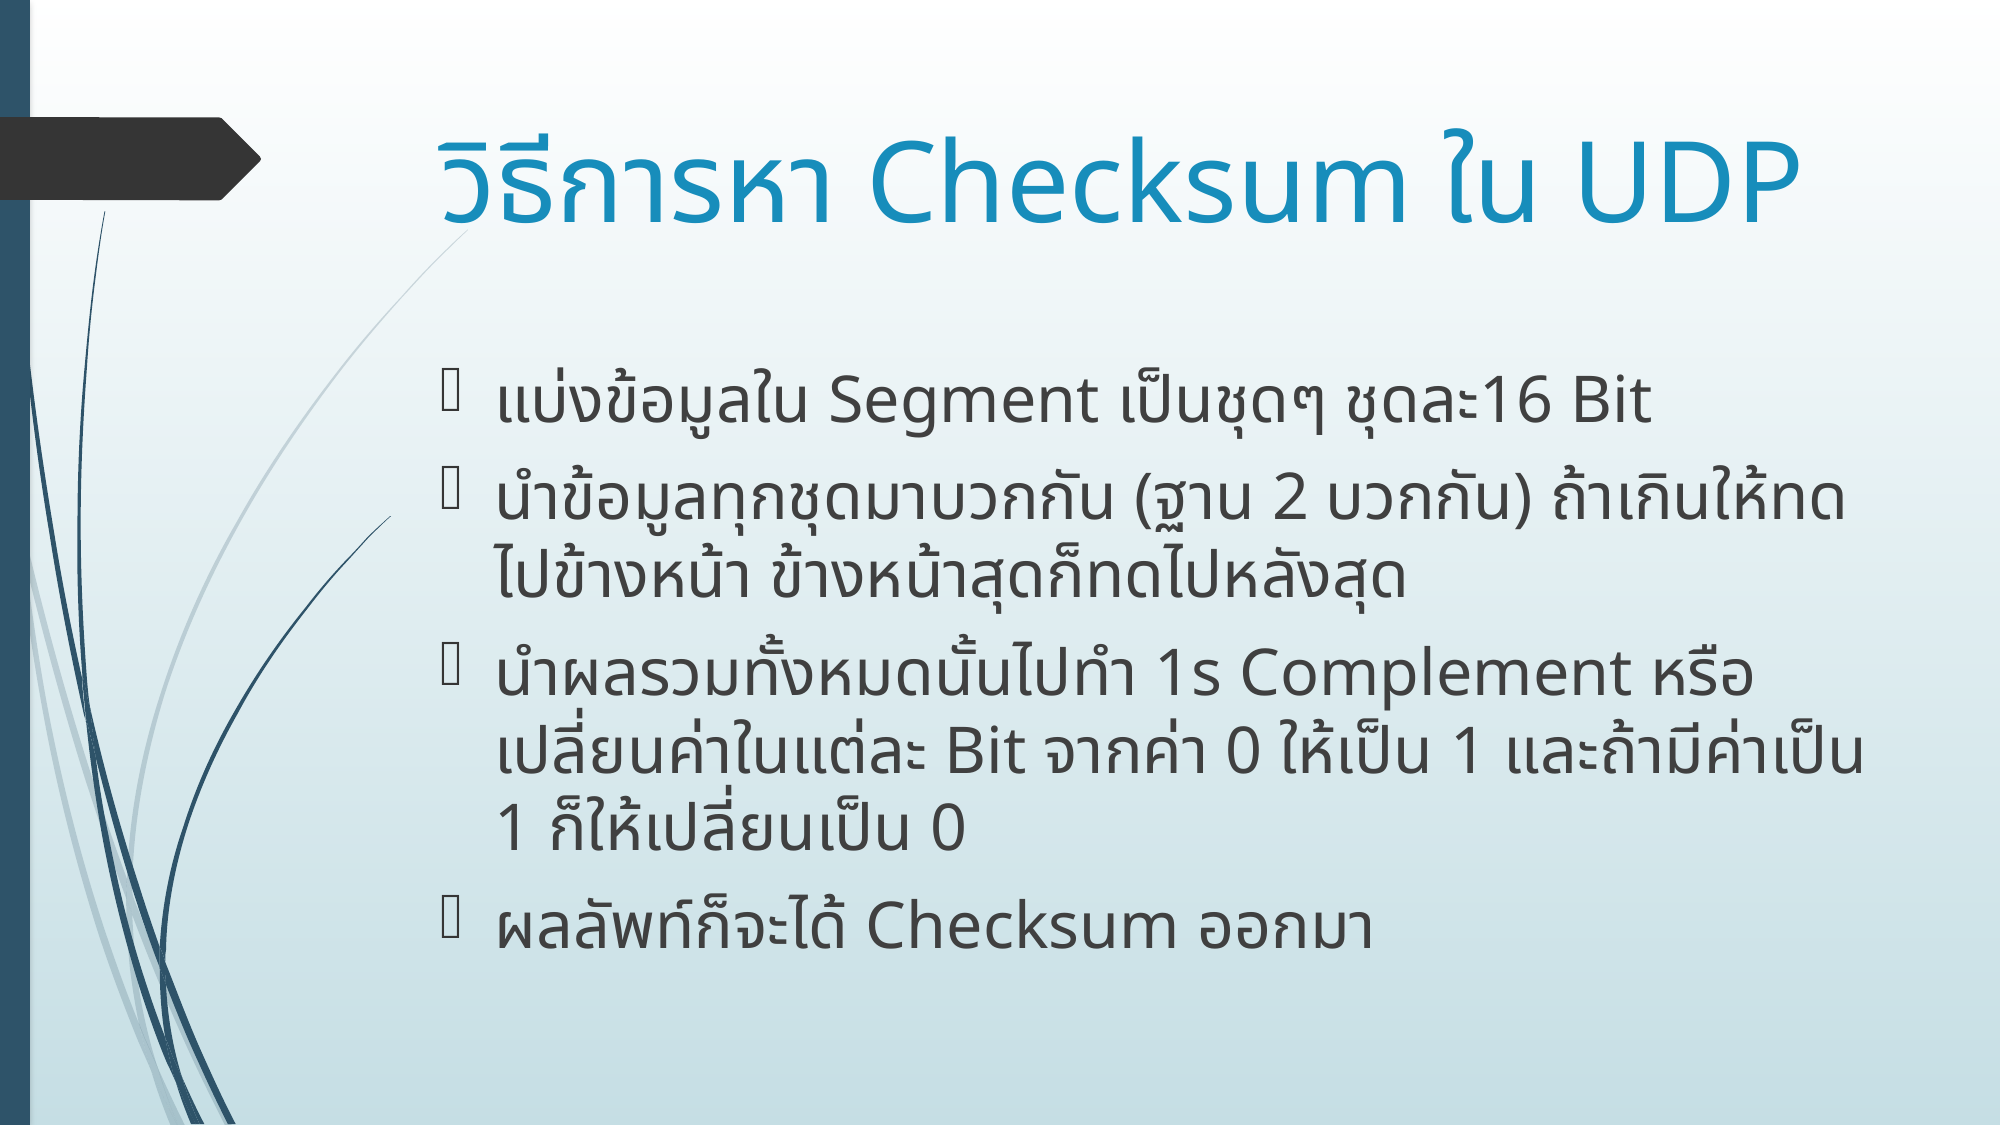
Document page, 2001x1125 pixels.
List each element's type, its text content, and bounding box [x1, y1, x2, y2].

title วิธีการหา Checksum ใน UDP [425, 102, 1888, 313]
list แบ่งข้อมูลใน Segment เป็นชุดๆ ชุดละ16 Bit นำข้อมูลทุกชุดมาบวกกัน (ฐาน 2 บวกกัน) ถ้าเกินให้ทดไปข้างหน้า ข้างหน้าสุดก็ทดไปหลังสุด นำผลรวมทั้งหมดนั้นไปทำ 1s Complement หรือเปลี่ยนค่าในแต่ละ Bit จากค่า 0 ให้เป็น 1 และถ้ามีค่าเป็น 1 ก็ให้เปลี่ยนเป็น 0 ผลลัพท์ก็จะได้ Checksum ออกมา [424, 350, 1888, 970]
